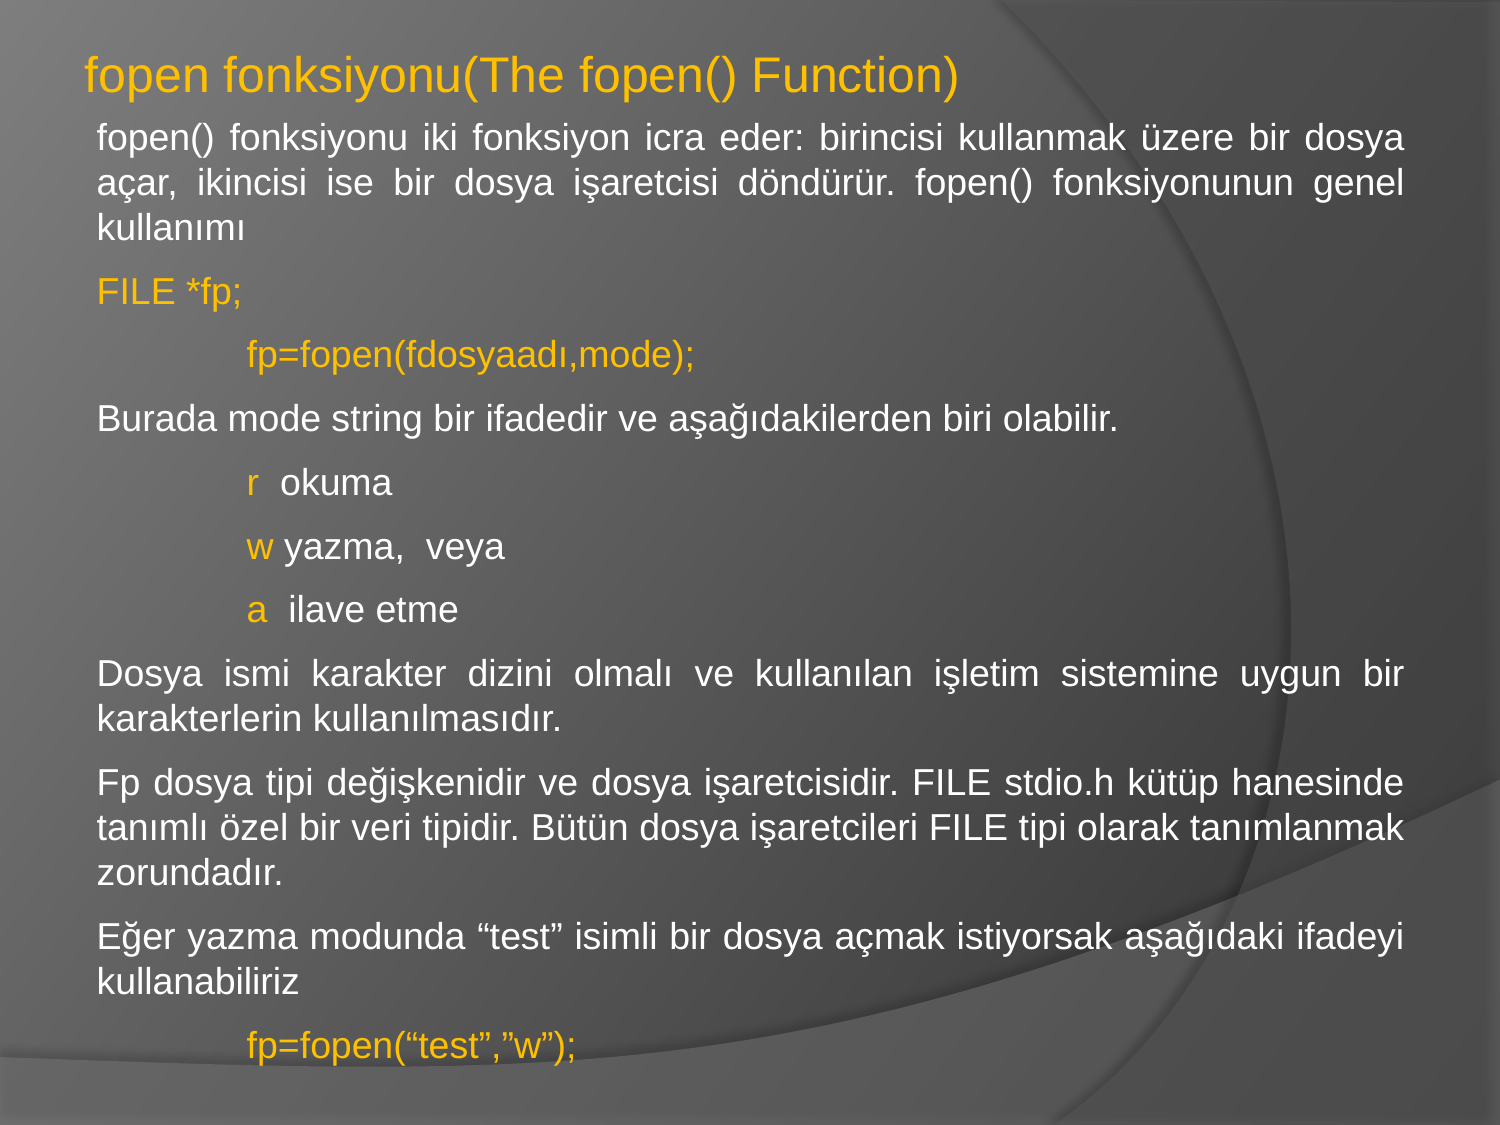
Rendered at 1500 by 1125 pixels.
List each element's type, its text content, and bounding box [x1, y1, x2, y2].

text_box fopen() fonksiyonu iki fonksiyon icra eder: birincisi kullanmak üzere bir dosya açar, ikincisi ise bir dosya işaretcisi döndürür. fopen() fonksiyonunun genel kullanımı FILE *fp; fp=fopen(fdosyaadı,mode); Burada mode string bir ifadedir ve aşağıdakilerden biri olabilir. r okuma w yazma, veya a ilave etme Dosya ismi karakter dizini olmalı ve kullanılan işletim sistemine uygun bir karakterlerin kullanılmasıdır. Fp dosya tipi değişkenidir ve dosya işaretcisidir. FILE stdio.h kütüp hanesinde tanımlı özel bir veri tipidir. Bütün dosya işaretcileri FILE tipi olarak tanımlanmak zorundadır. Eğer yazma modunda “test” isimli bir dosya açmak istiyorsak aşağıdaki ifadeyi kullanabiliriz fp=fopen(“test”,”w”); [81, 105, 1420, 1125]
text_box fopen fonksiyonu(The fopen() Function) [70, 35, 1408, 110]
